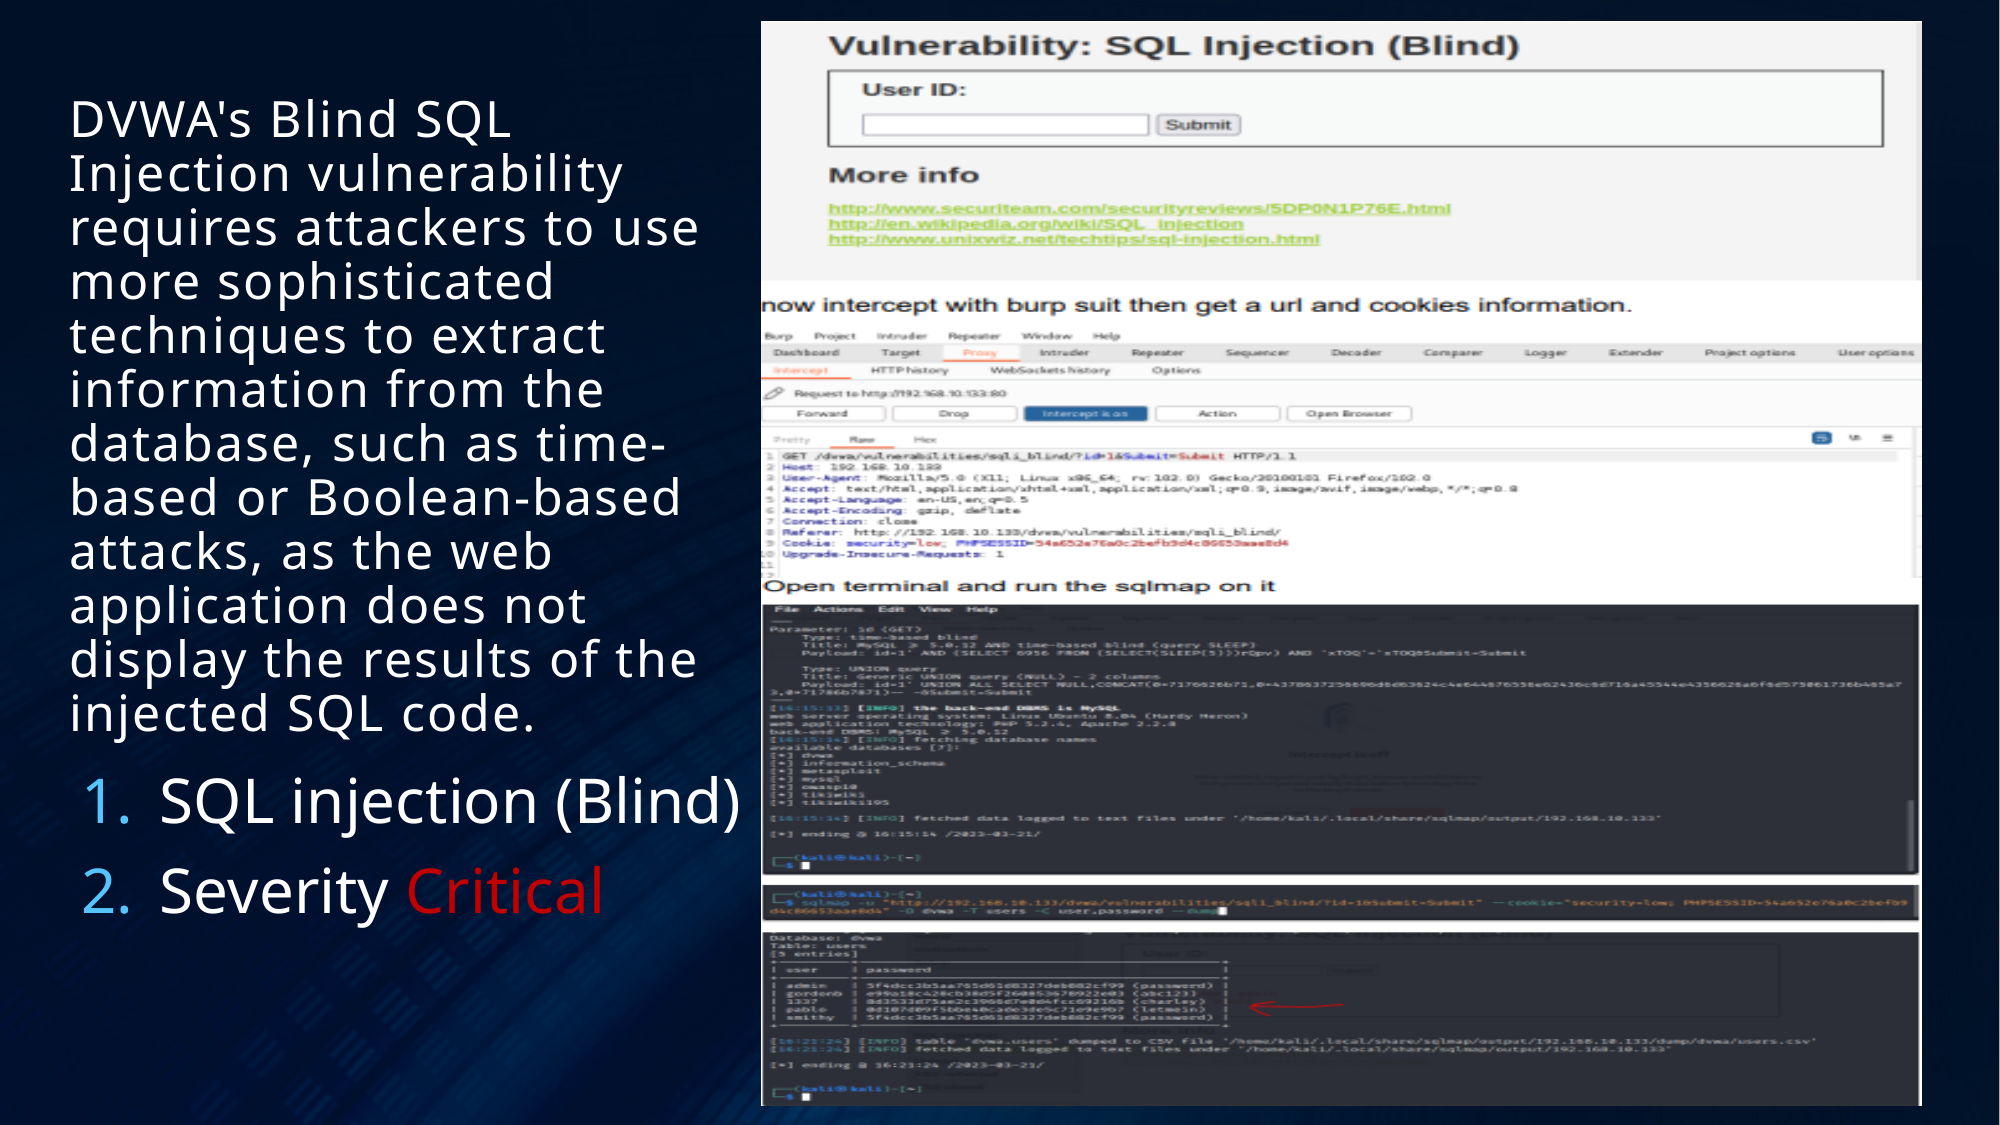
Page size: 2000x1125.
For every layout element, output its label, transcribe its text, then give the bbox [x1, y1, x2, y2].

picture [0, 0, 2000, 1125]
title DVWA's Blind SQL Injection vulnerability requires attackers to use more sophisticated techniques to extract information from the database, such as time-based or Boolean-based attacks, as the web application does not display the results of the injected SQL code. [54, 312, 761, 750]
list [761, 21, 1921, 578]
list SQL injection (Blind) Severity Critical [66, 762, 761, 988]
